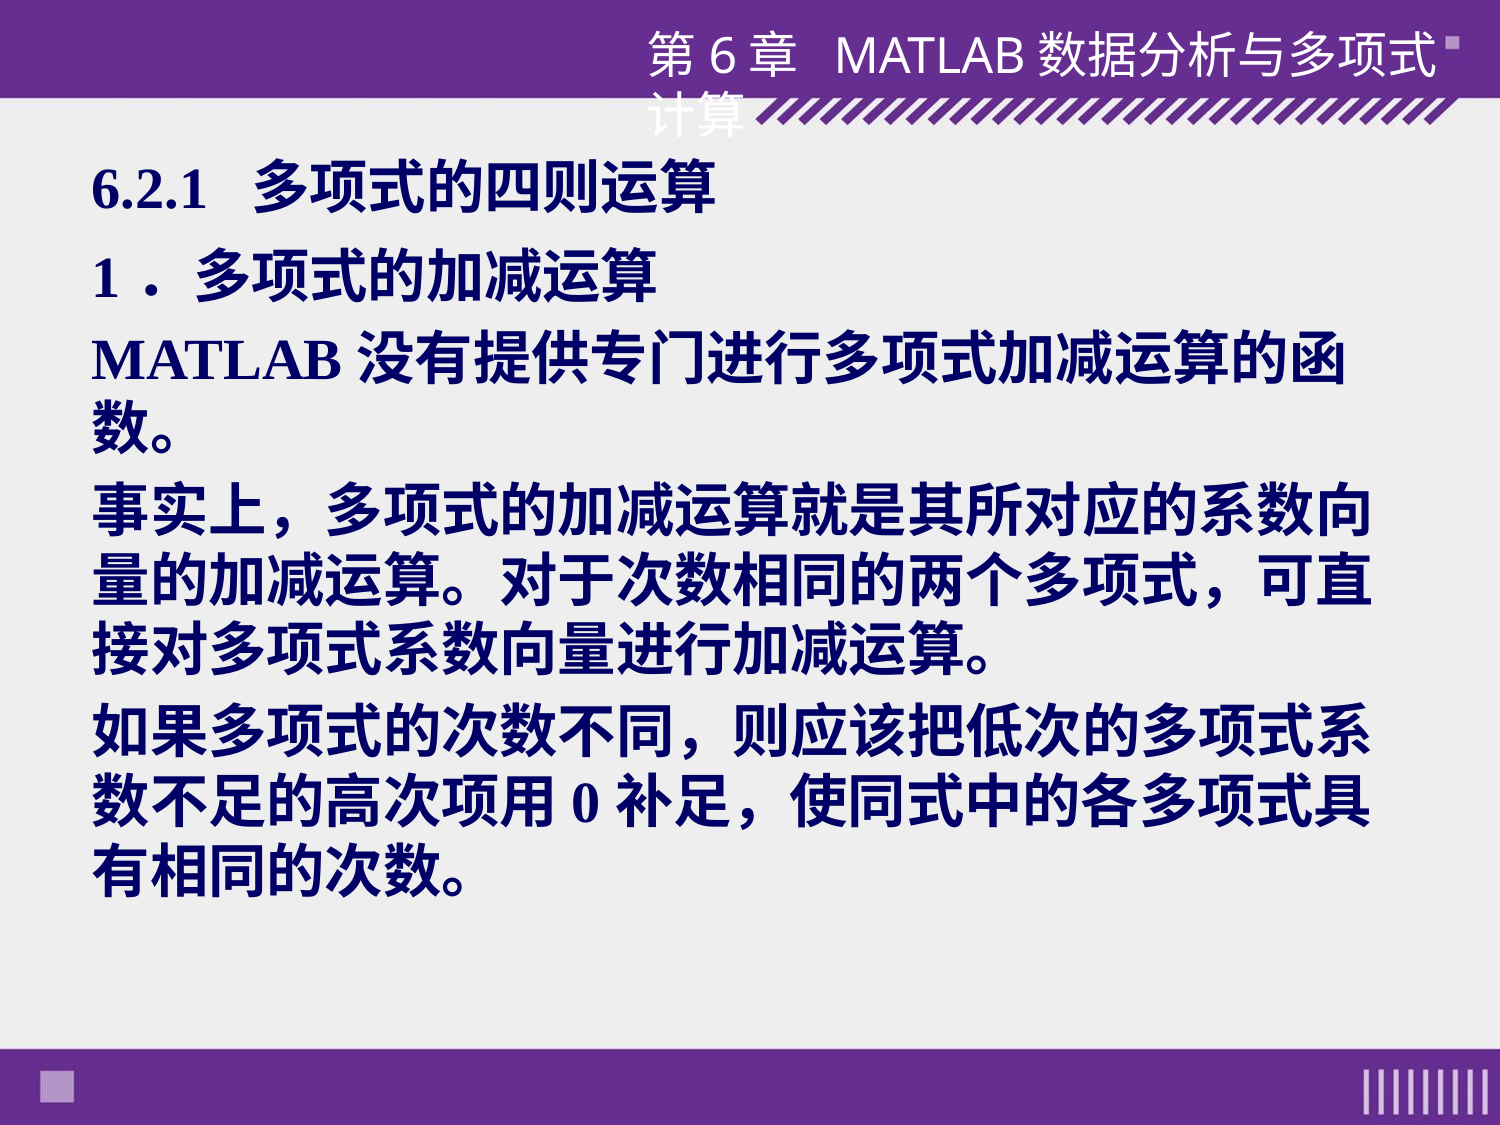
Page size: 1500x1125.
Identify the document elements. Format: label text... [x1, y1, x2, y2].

picture [0, 0, 1500, 1125]
text_box 第6章 MATLAB数据分析与多项式计算 [631, 16, 1500, 152]
title 6.2.1 多项式的四则运算 [76, 91, 1427, 231]
list 1．多项式的加减运算 MATLAB没有提供专门进行多项式加减运算的函数。 事实上，多项式的加减运算就是其所对应的系数向量的加减运算。对于次数相同的两个多项式，可直接对多项式系数向量进行加减运算。 如果多项式的次数不同，则应该把低次的多项式系数不足的高次项用0补足，使同式中的各多项式具有相同的次数。 [76, 231, 1427, 975]
